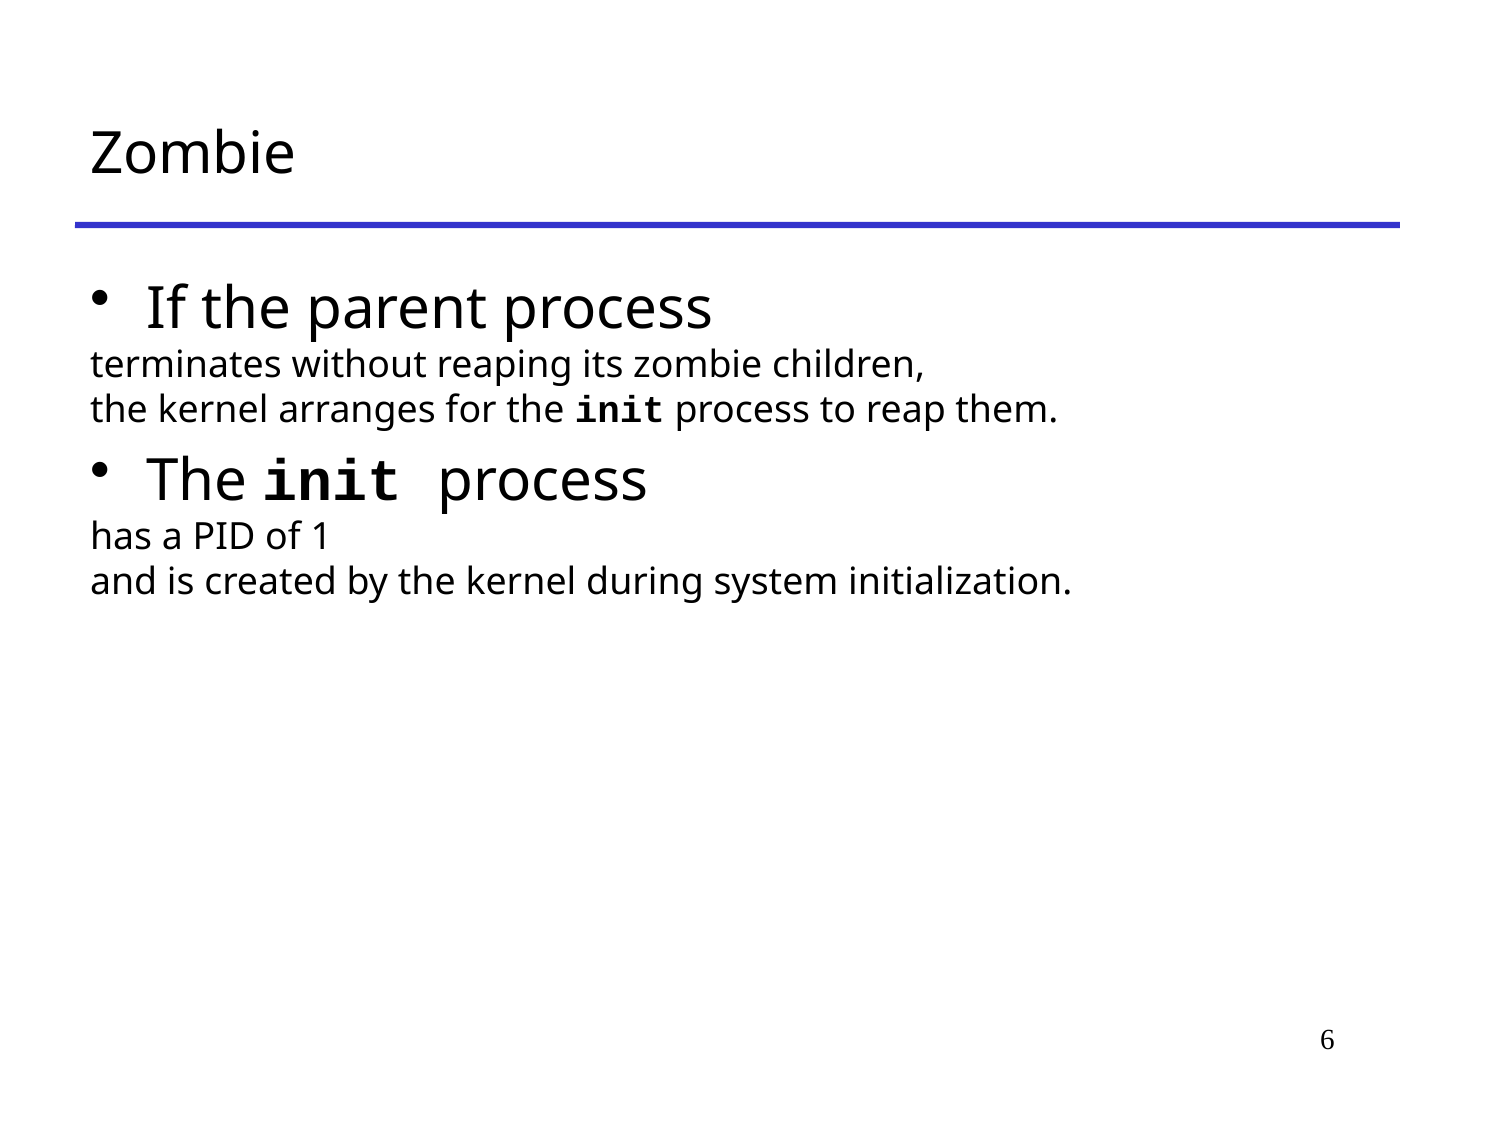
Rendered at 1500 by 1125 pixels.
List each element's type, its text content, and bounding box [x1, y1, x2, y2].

slide_number 6 [1137, 1012, 1351, 1088]
title Zombie [75, 75, 1400, 225]
list If the parent process terminates without reaping its zombie children, the kernel arranges for the init process to reap them. The init process has a PID of 1 and is created by the kernel during system initialization. [75, 262, 1400, 988]
